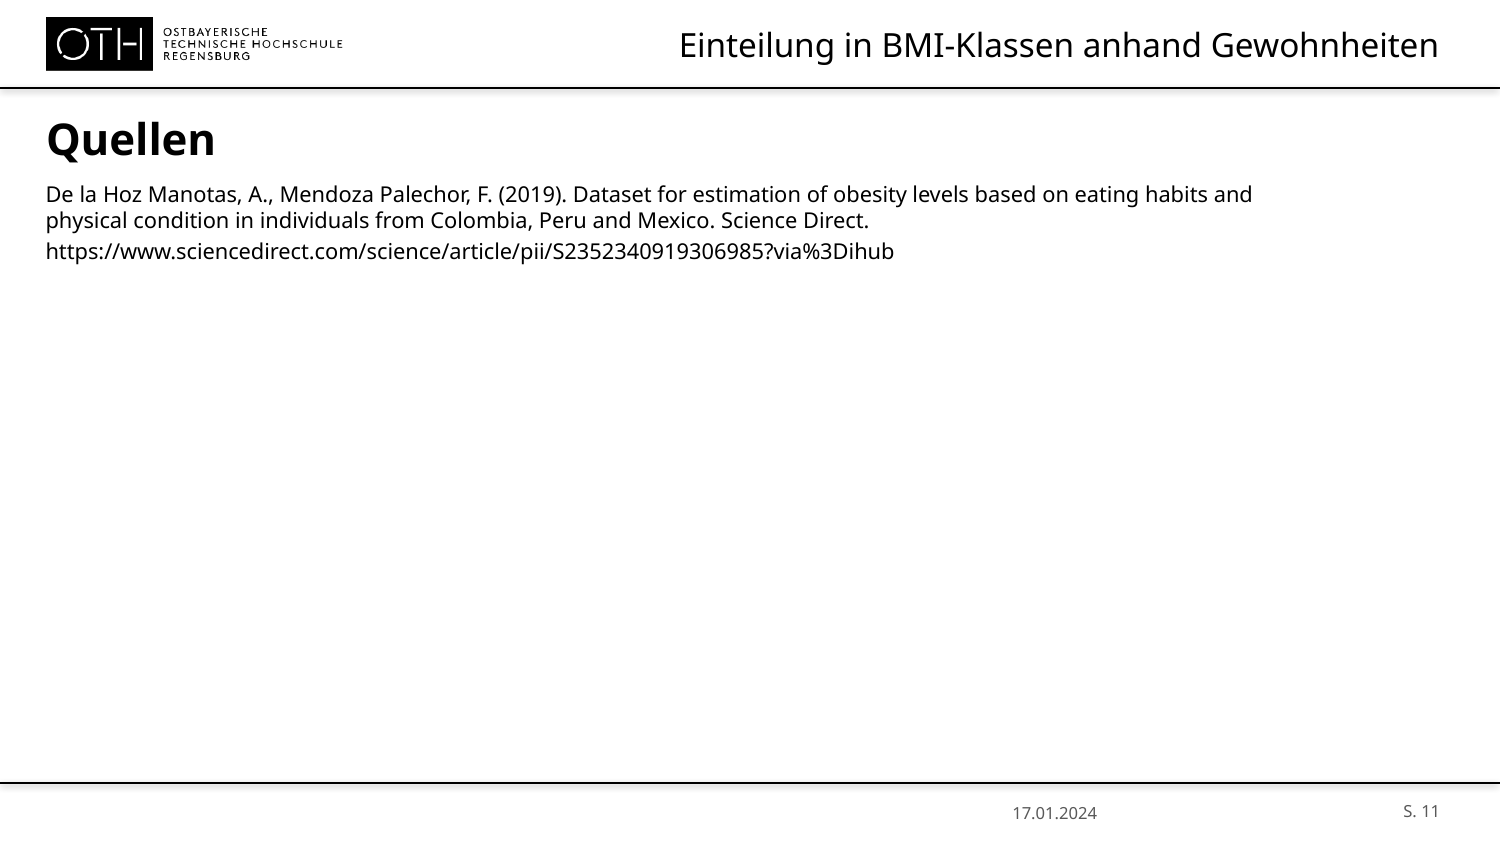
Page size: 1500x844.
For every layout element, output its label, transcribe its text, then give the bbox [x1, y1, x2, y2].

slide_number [784, 782, 1325, 844]
list Quellen [46, 98, 1452, 179]
list De la Hoz Manotas, A., Mendoza Palechor, F. (2019). Dataset for estimation of obesity levels based on eating habits and physical condition in individuals from Colombia, Peru and Mexico. Science Direct. https://www.sciencedirect.com/science/article/pii/S2352340919306985?via%3Dihub [45, 175, 1353, 706]
slide_number S. 11 [1321, 782, 1452, 843]
picture [46, 17, 414, 71]
title Einteilung in BMI-Klassen anhand Gewohnheiten [442, 17, 1452, 71]
